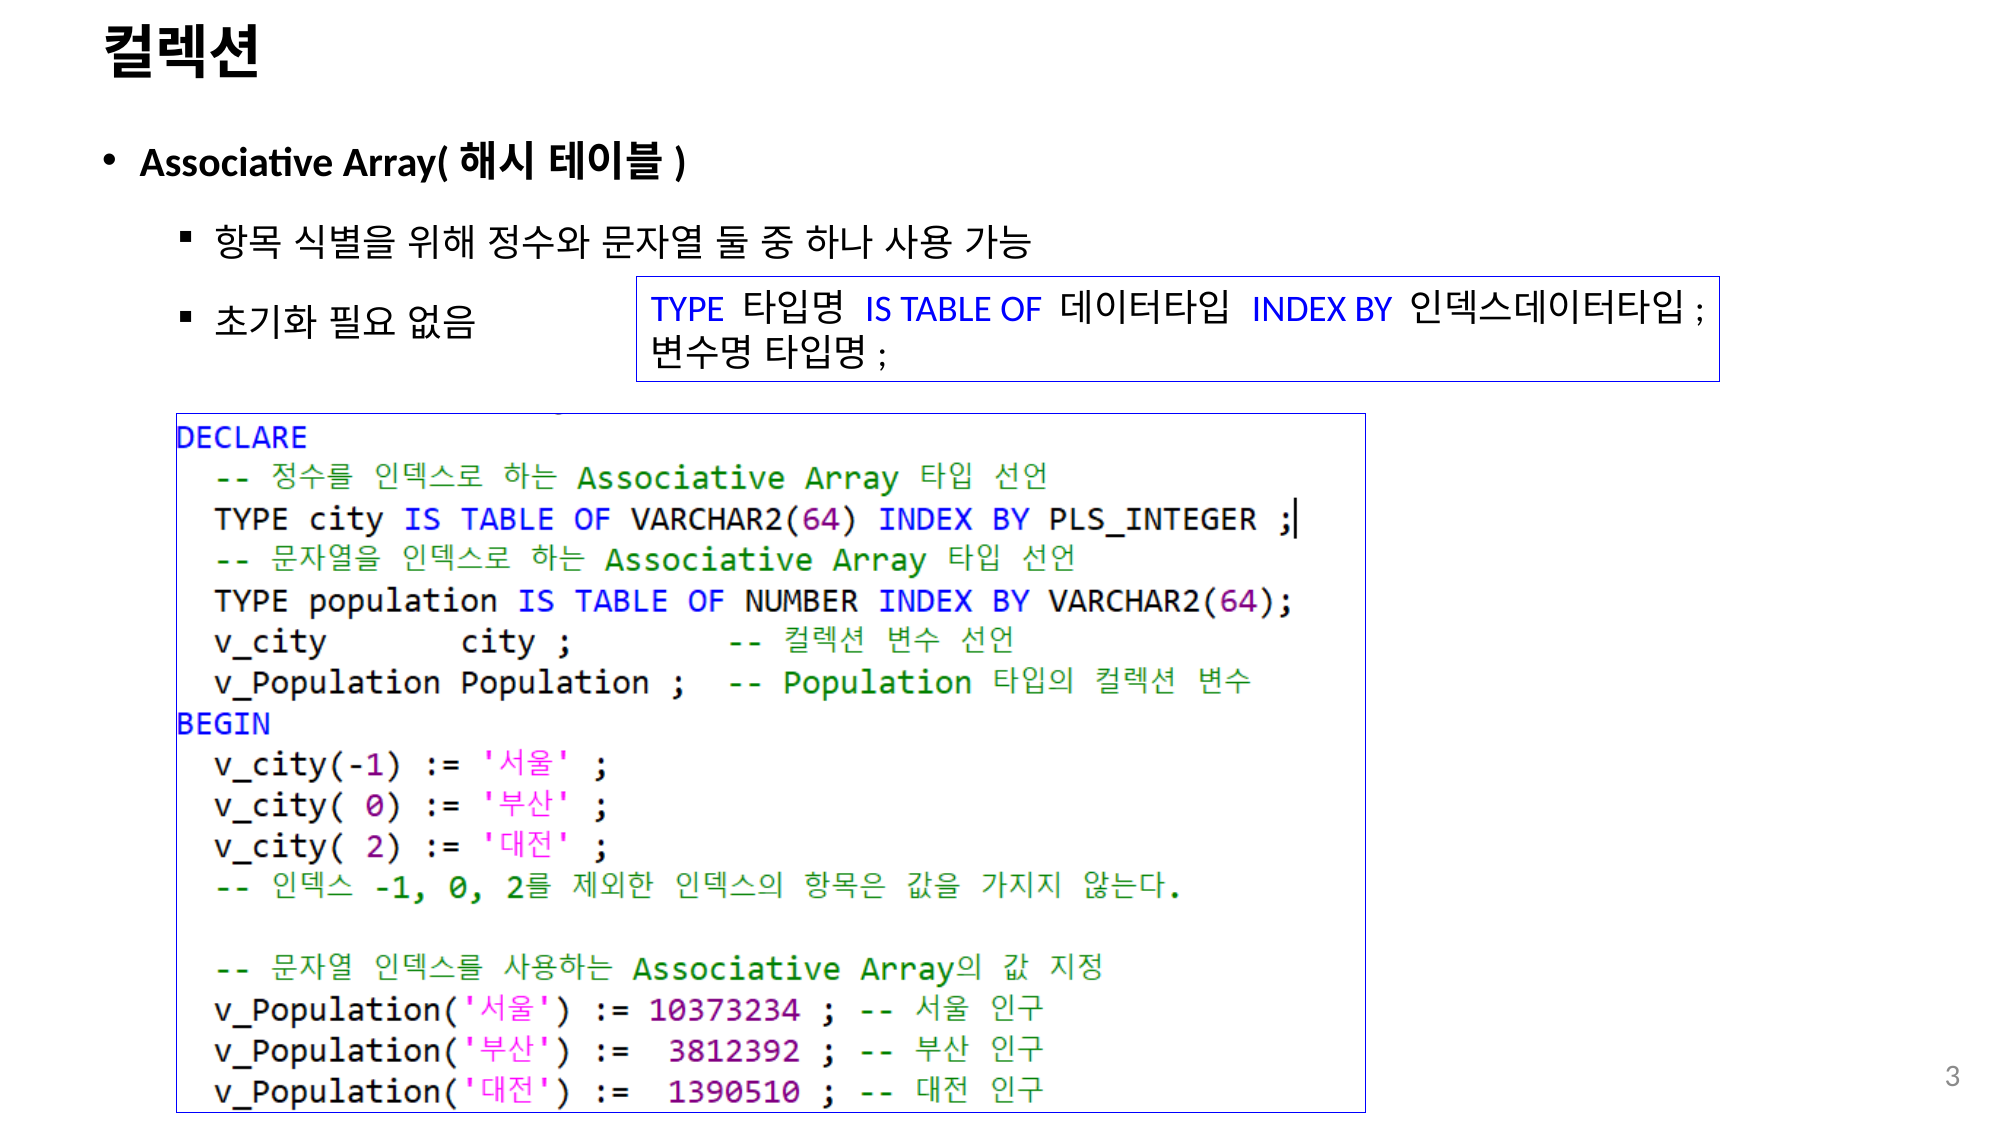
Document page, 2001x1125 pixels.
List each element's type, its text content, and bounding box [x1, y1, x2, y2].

slide_number 3 [1412, 1042, 1976, 1106]
picture [176, 413, 1366, 1113]
list Associative Array(해시 테이블) 항목 식별을 위해 정수와 문자열 둘 중 하나 사용 가능 초기화 필요 없음 [87, 107, 1909, 1075]
title 컬렉션 [87, 26, 1812, 83]
text_box TYPE 타입명 IS TABLE OF 데이터타입 INDEX BY 인덱스데이터타입; 변수명 타입명; [636, 276, 1720, 382]
